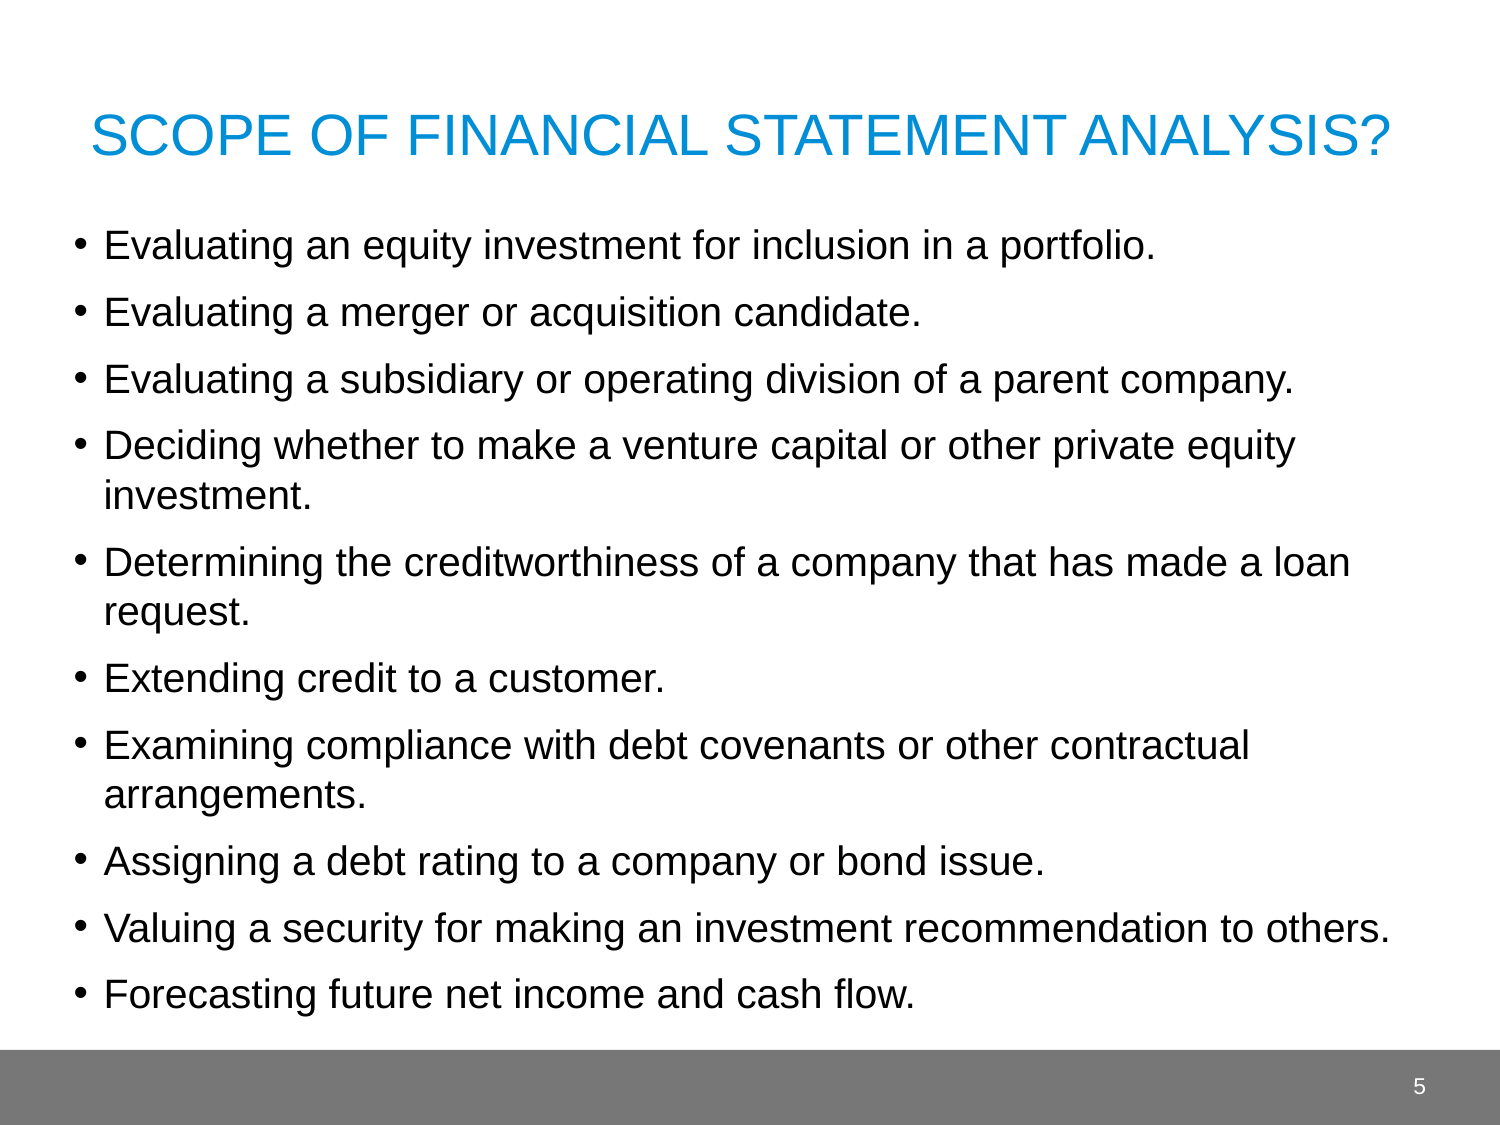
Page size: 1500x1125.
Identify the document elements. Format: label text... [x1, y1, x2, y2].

slide_number 5 [1312, 1055, 1442, 1116]
title Scope of Financial Statement Analysis? [75, 33, 1500, 175]
list Evaluating an equity investment for inclusion in a portfolio. Evaluating a merger or acquisition candidate. Evaluating a subsidiary or operating division of a parent company. Deciding whether to make a venture capital or other private equity investment. Determining the creditworthiness of a company that has made a loan request. Extending credit to a customer. Examining compliance with debt covenants or other contractual arrangements. Assigning a debt rating to a company or bond issue. Valuing a security for making an investment recommendation to others. Forecasting future net income and cash flow. [58, 210, 1442, 914]
